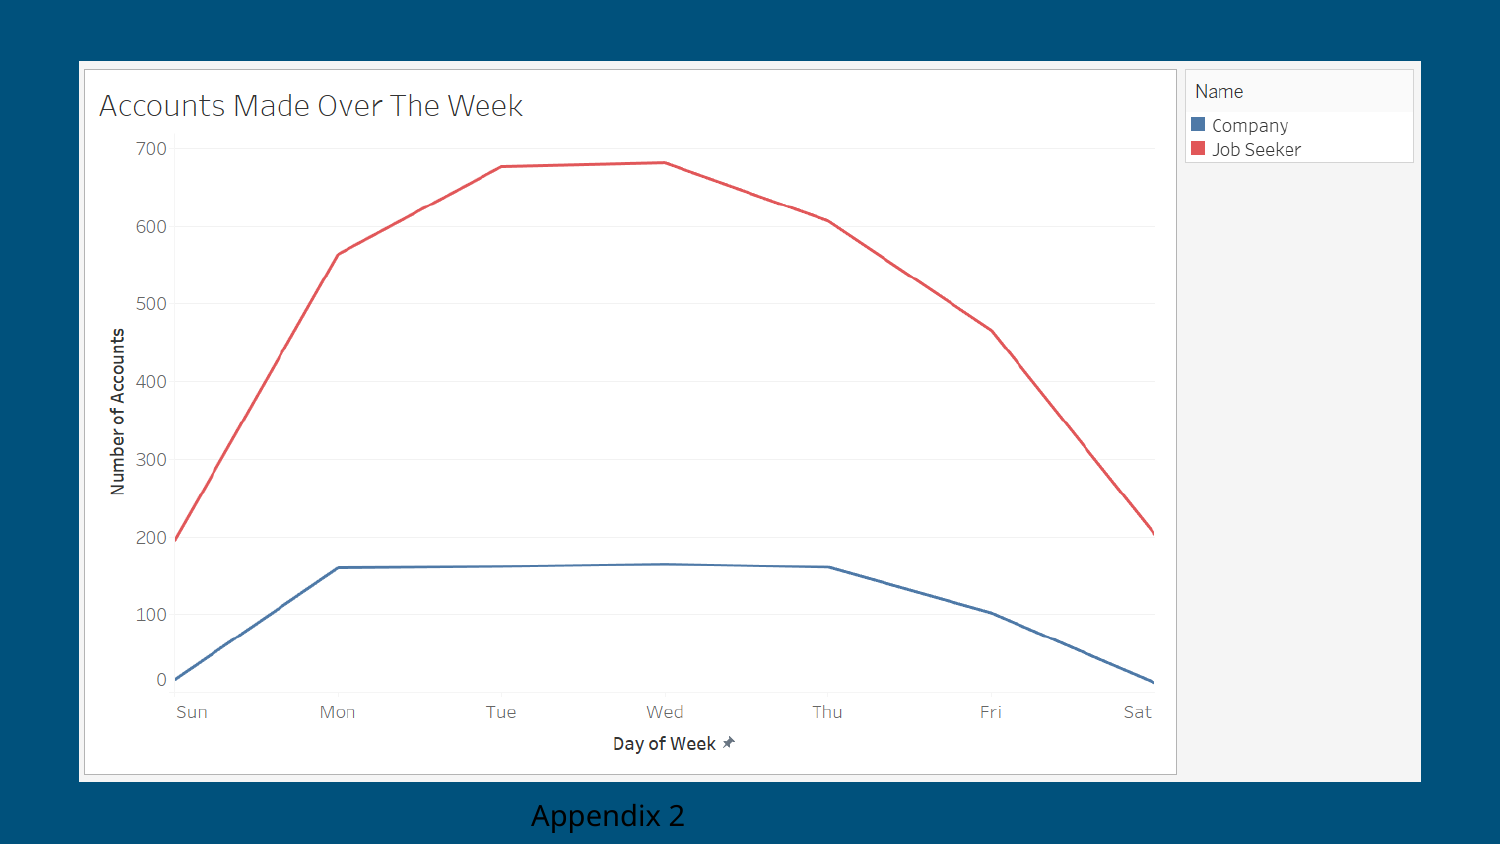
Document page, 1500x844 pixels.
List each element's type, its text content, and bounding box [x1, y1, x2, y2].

text_box Appendix 2 [515, 790, 1216, 844]
picture [80, 62, 1420, 781]
